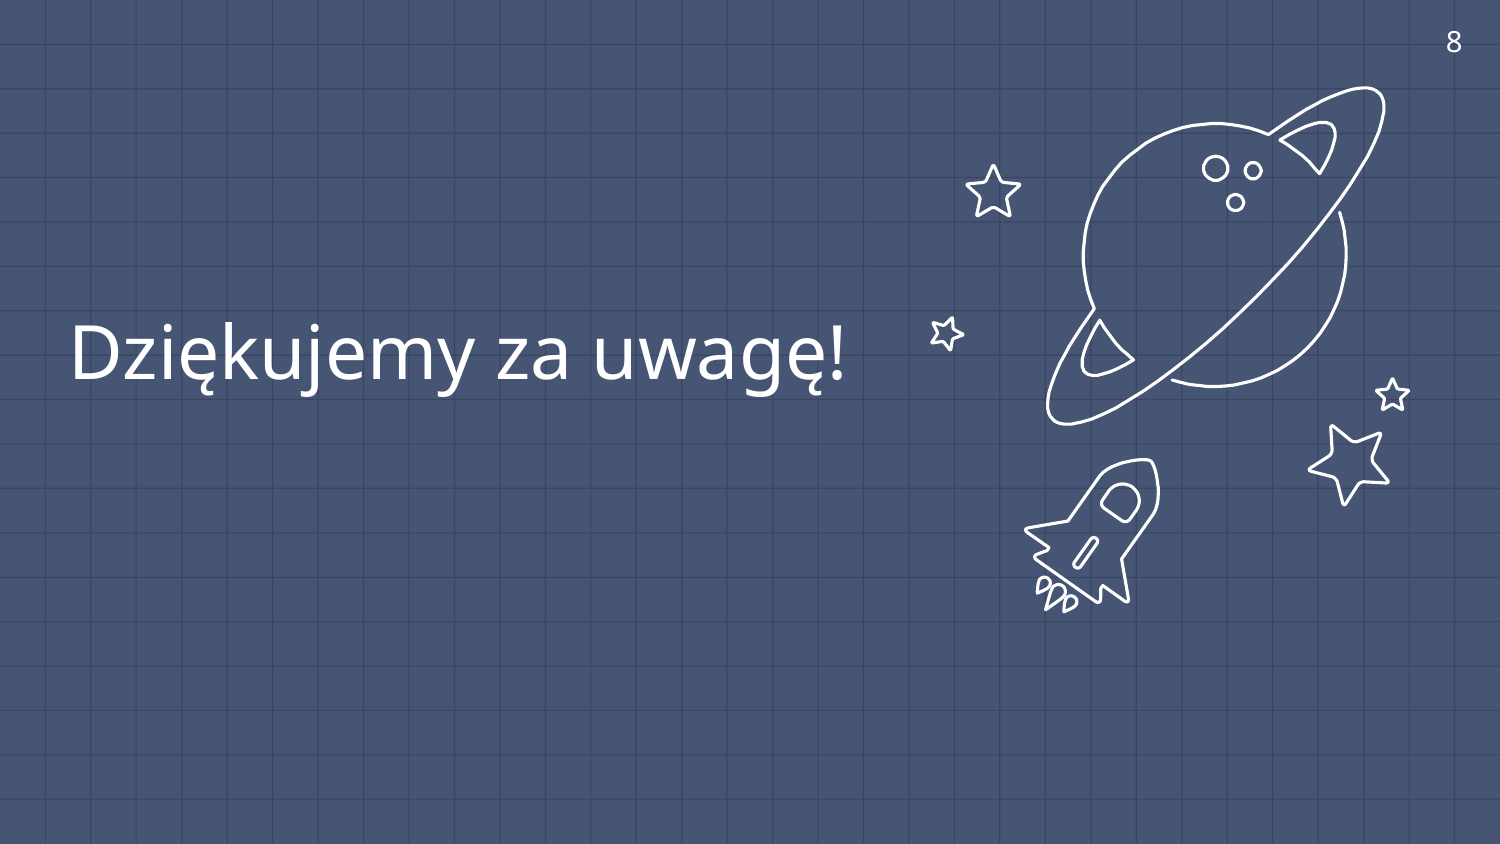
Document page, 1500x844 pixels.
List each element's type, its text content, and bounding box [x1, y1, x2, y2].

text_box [1047, 87, 1385, 425]
slide_number 8 [1408, 0, 1500, 88]
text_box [1027, 467, 1167, 607]
title Dziękujemy za uwagę! [53, 219, 903, 410]
